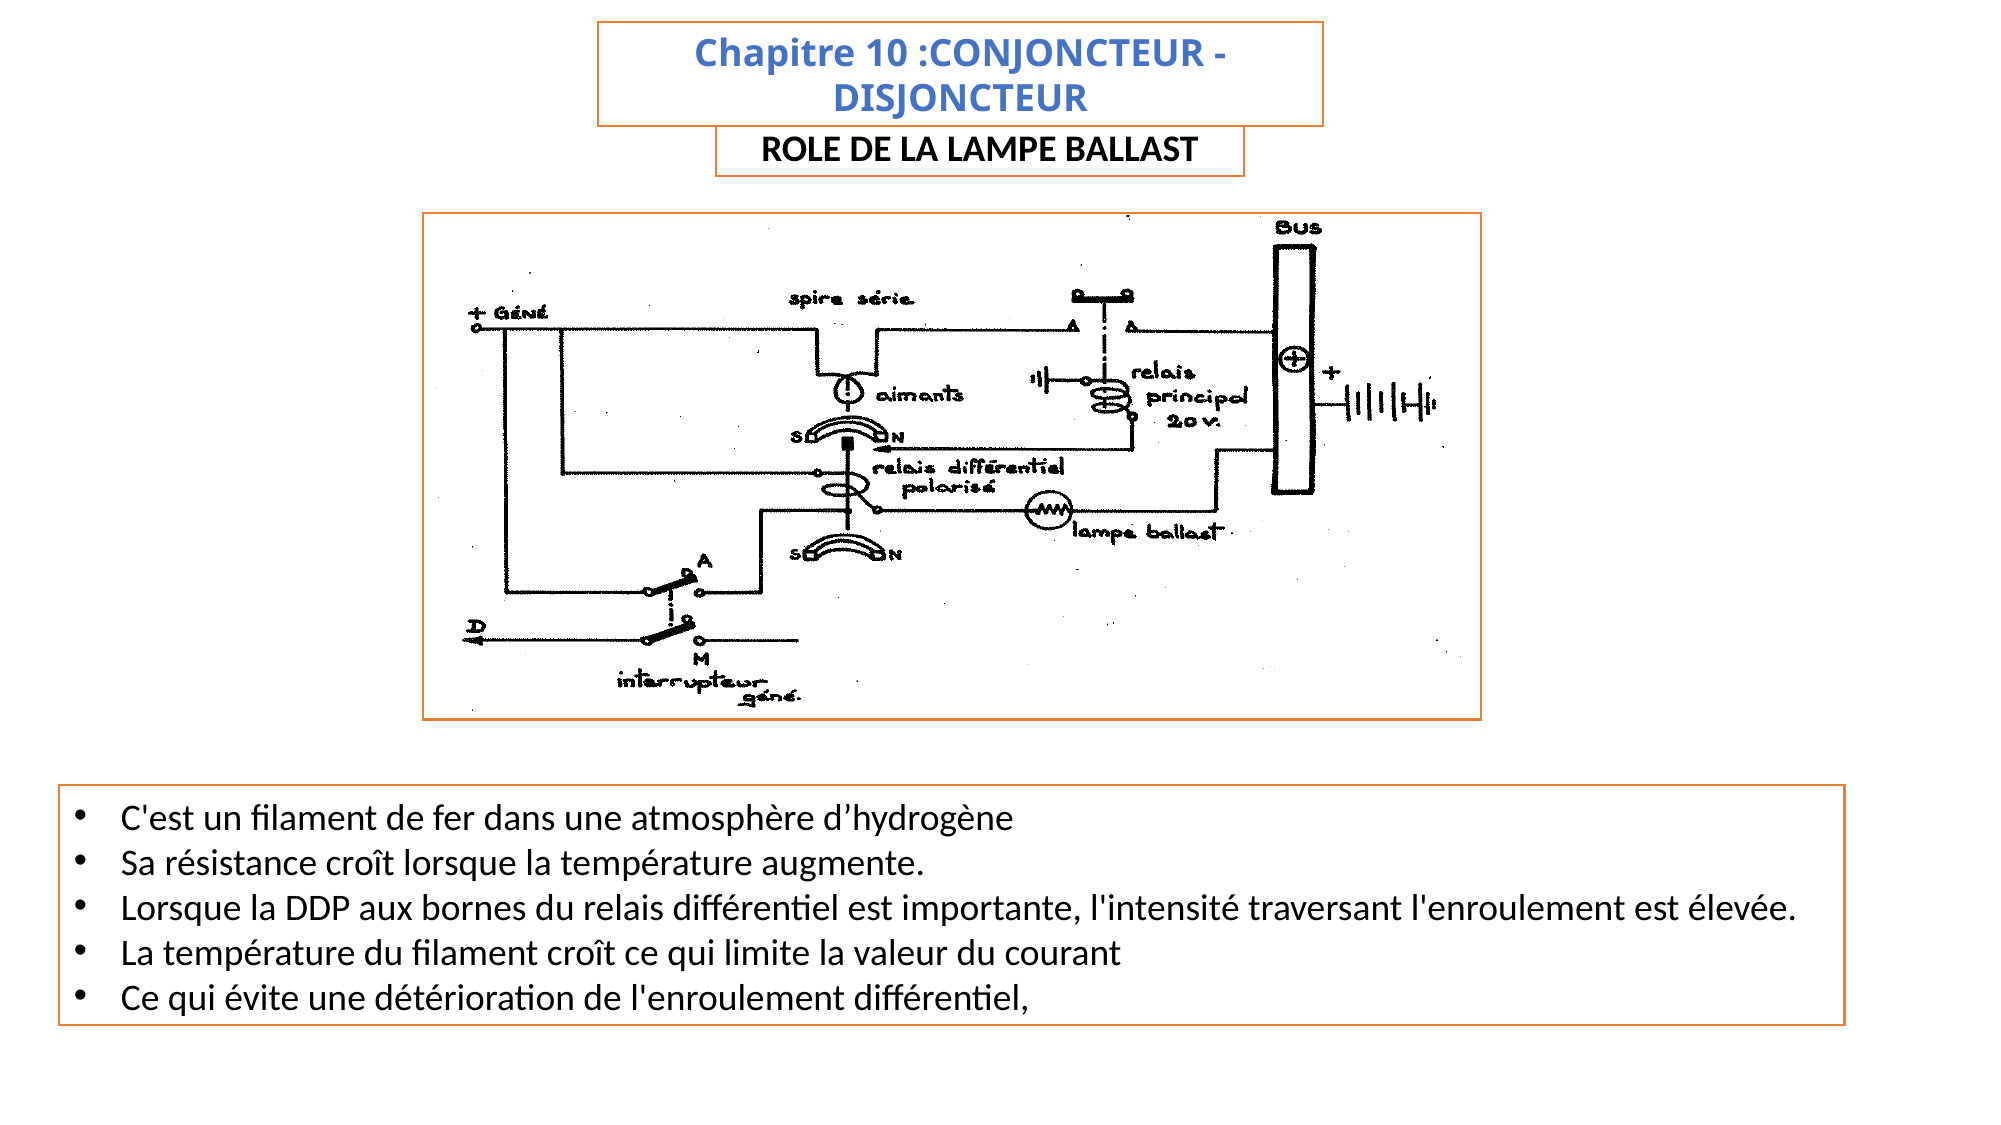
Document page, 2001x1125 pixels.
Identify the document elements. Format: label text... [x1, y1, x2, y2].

picture [424, 213, 1480, 719]
text_box Chapitre 10 :CONJONCTEUR - DISJONCTEUR [597, 21, 1324, 127]
text_box ROLE DE LA LAMPE BALLAST [715, 127, 1245, 177]
text_box C'est un filament de fer dans une atmosphère d’hydrogène Sa résistance croît lorsque la température augmente. Lorsque la DDP aux bornes du relais différentiel est importante, l'intensité traversant l'enroulement est élevée. La température du filament croît ce qui limite la valeur du courant Ce qui évite une détérioration de l'enroulement différentiel, [58, 784, 1846, 1026]
